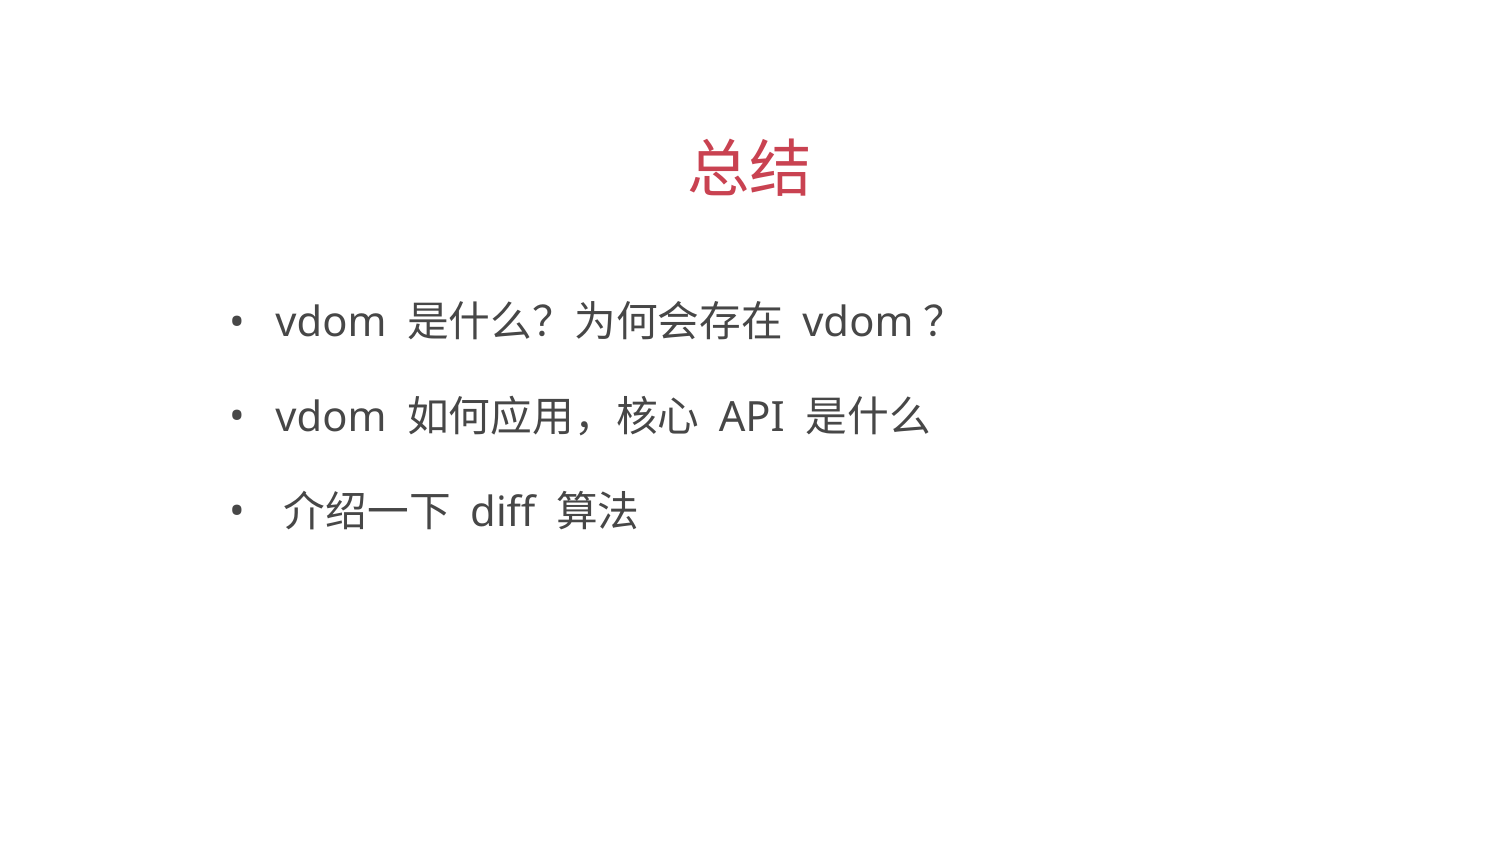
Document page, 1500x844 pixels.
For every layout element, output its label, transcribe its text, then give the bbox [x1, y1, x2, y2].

text_box vdom 如何应用，核心 API 是什么 [229, 389, 1185, 440]
text_box 介绍一下 diff 算法 [229, 484, 1185, 535]
text_box 总结 [679, 121, 821, 212]
text_box vdom 是什么？为何会存在 vdom？ [229, 294, 1063, 345]
